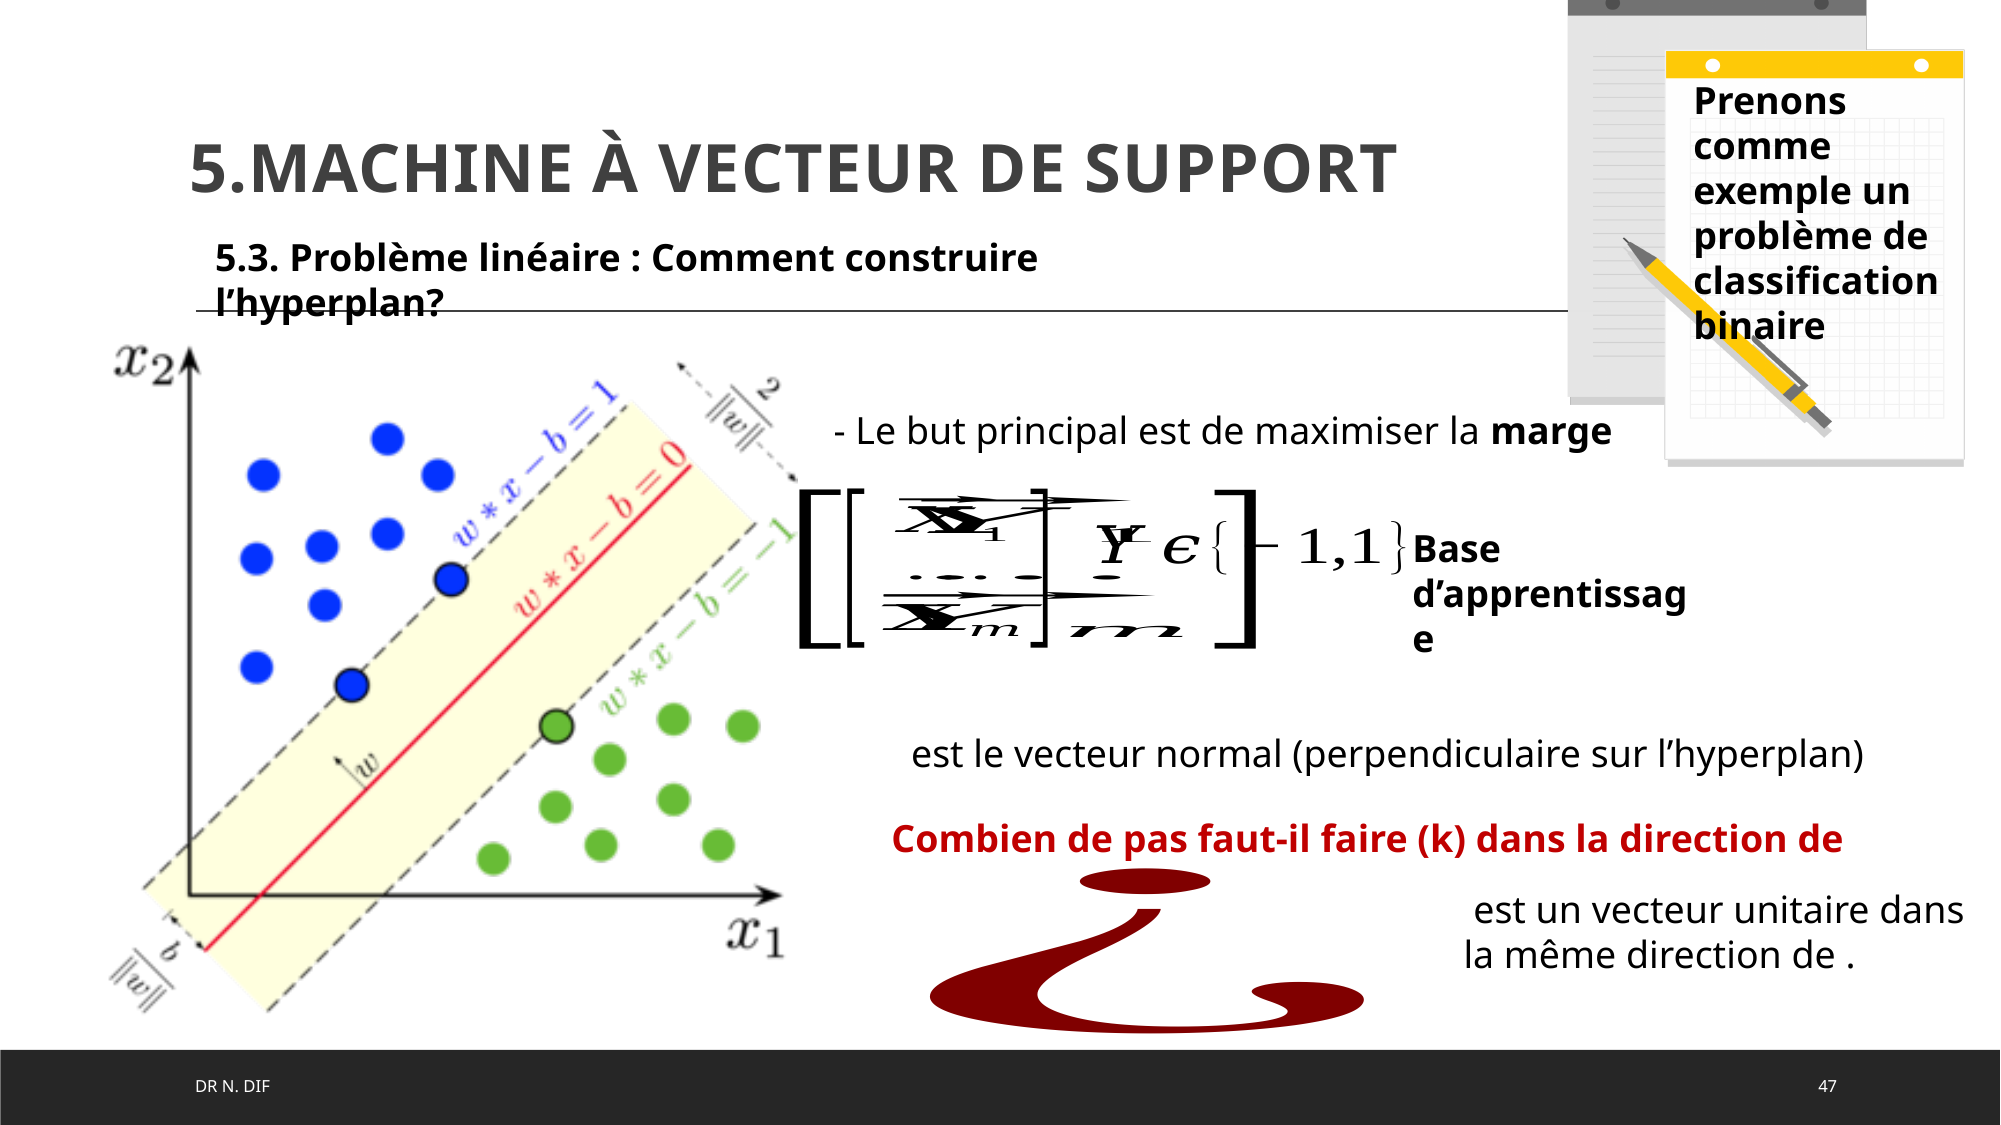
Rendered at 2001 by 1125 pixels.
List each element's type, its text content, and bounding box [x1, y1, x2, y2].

picture [104, 342, 798, 1018]
slide_number 47 [1803, 1057, 1932, 1118]
text_box 5.3. Problème linéaire : Comment construire l’hyperplan? [200, 227, 1243, 377]
picture [1448, 0, 2000, 519]
text_box Base d’apprentissage [1397, 517, 1715, 668]
text_box 5.Machine à vecteur de support [174, 127, 1445, 366]
footer DR n. DIF [180, 1057, 1299, 1118]
